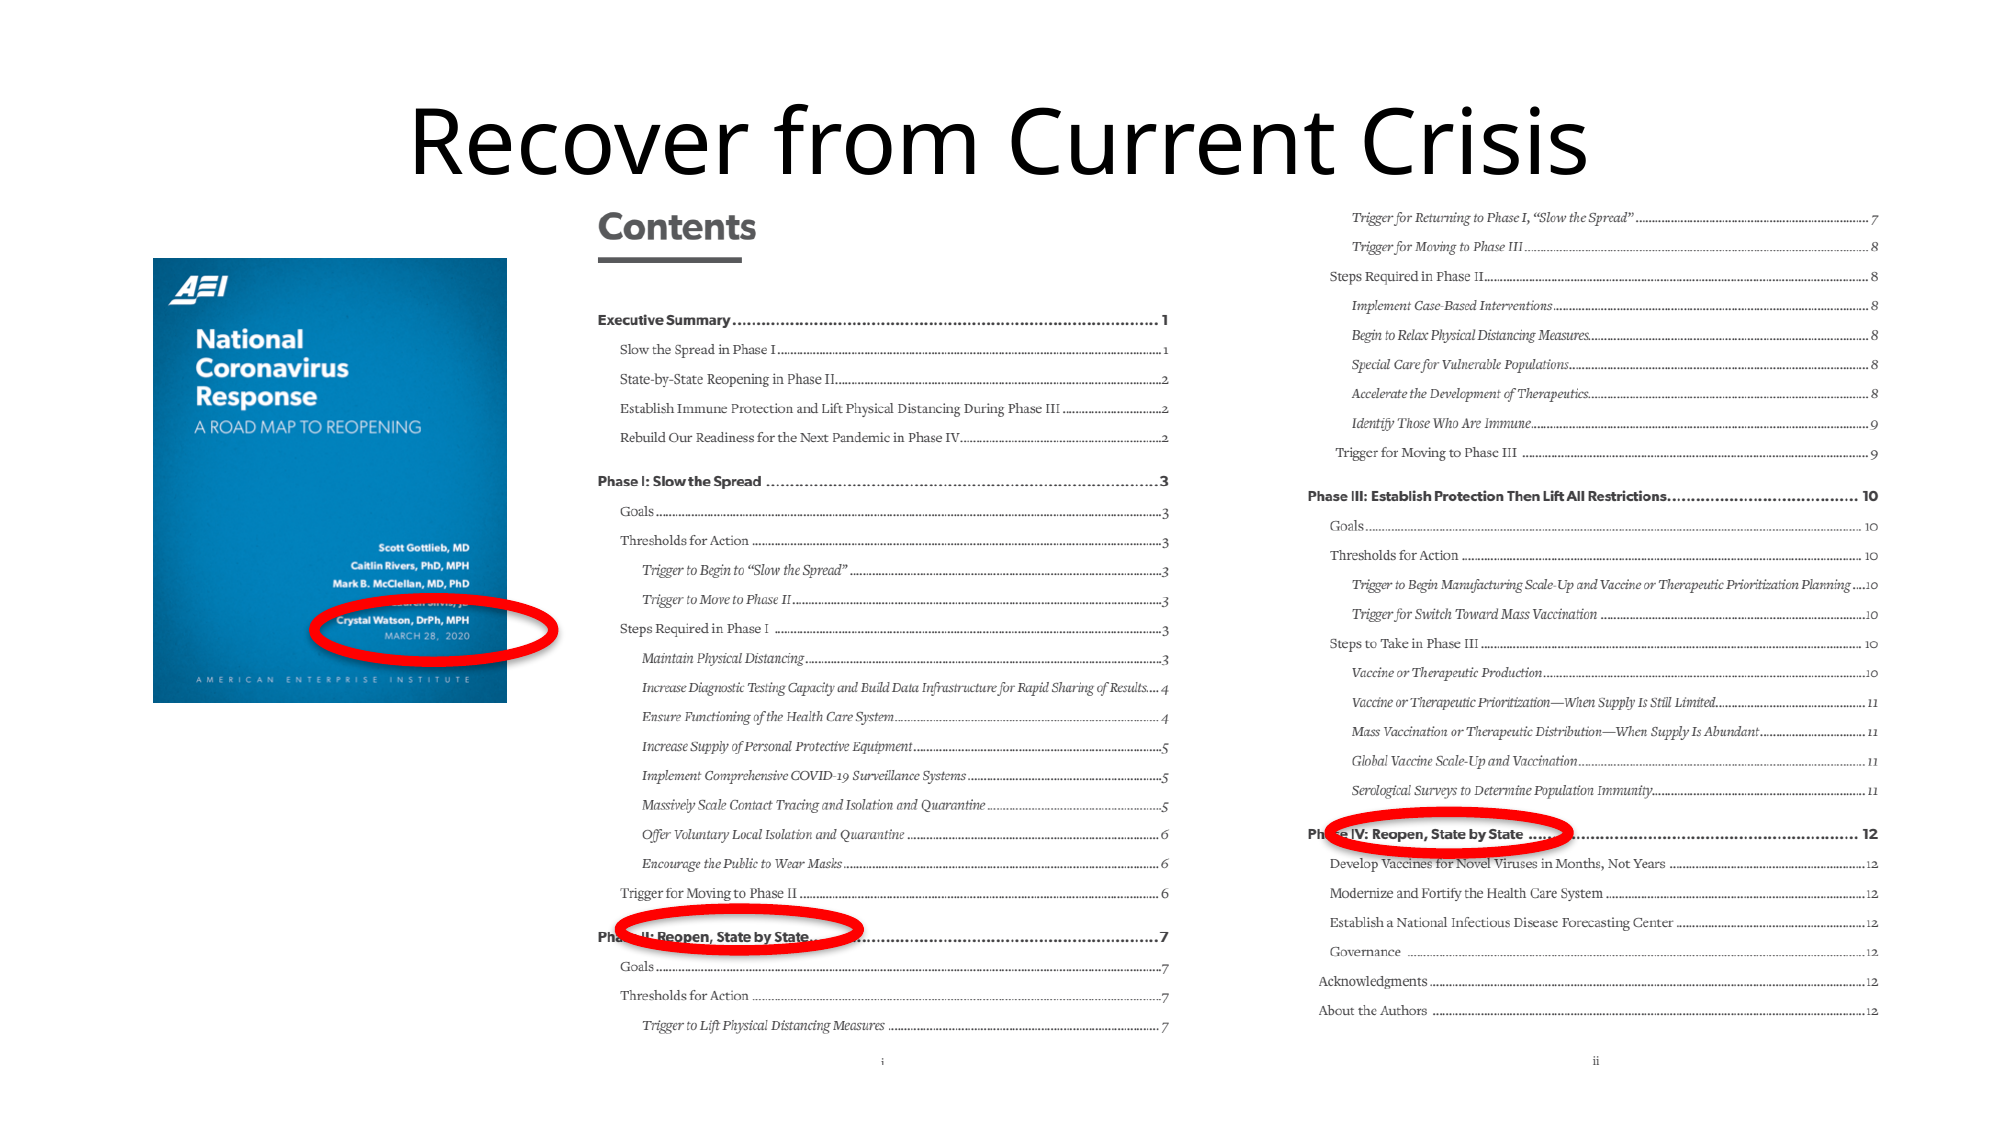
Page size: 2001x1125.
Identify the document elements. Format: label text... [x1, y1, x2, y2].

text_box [153, 195, 1924, 1065]
title Recover from Current Crisis [99, 45, 1900, 233]
